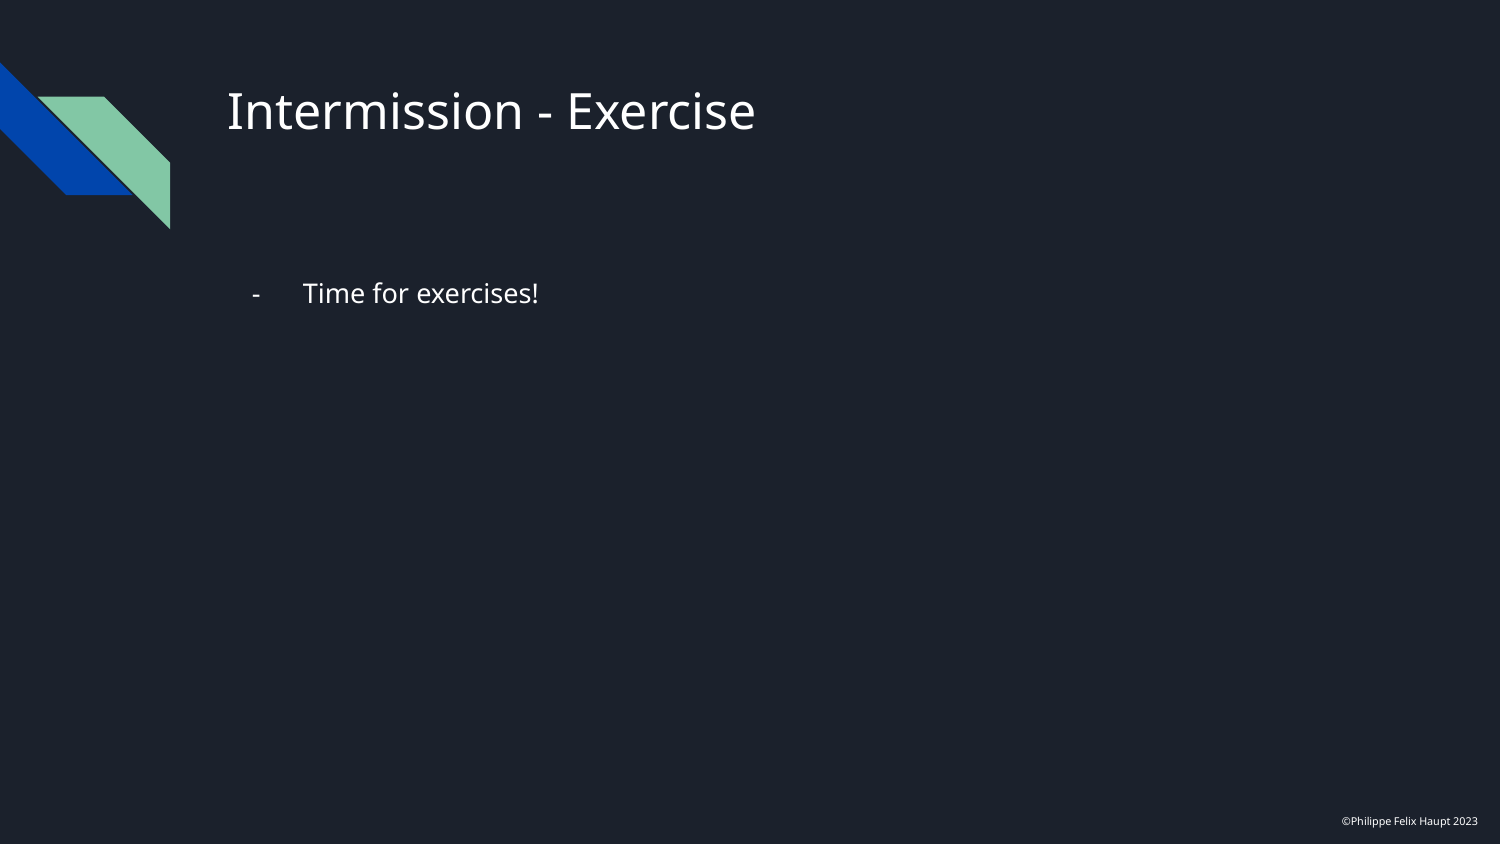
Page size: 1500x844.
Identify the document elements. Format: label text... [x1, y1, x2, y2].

title Intermission - Exercise [212, 64, 1368, 215]
text_box ©Philippe Felix Haupt 2023 [1326, 801, 1500, 844]
list Time for exercises! [212, 257, 1368, 735]
